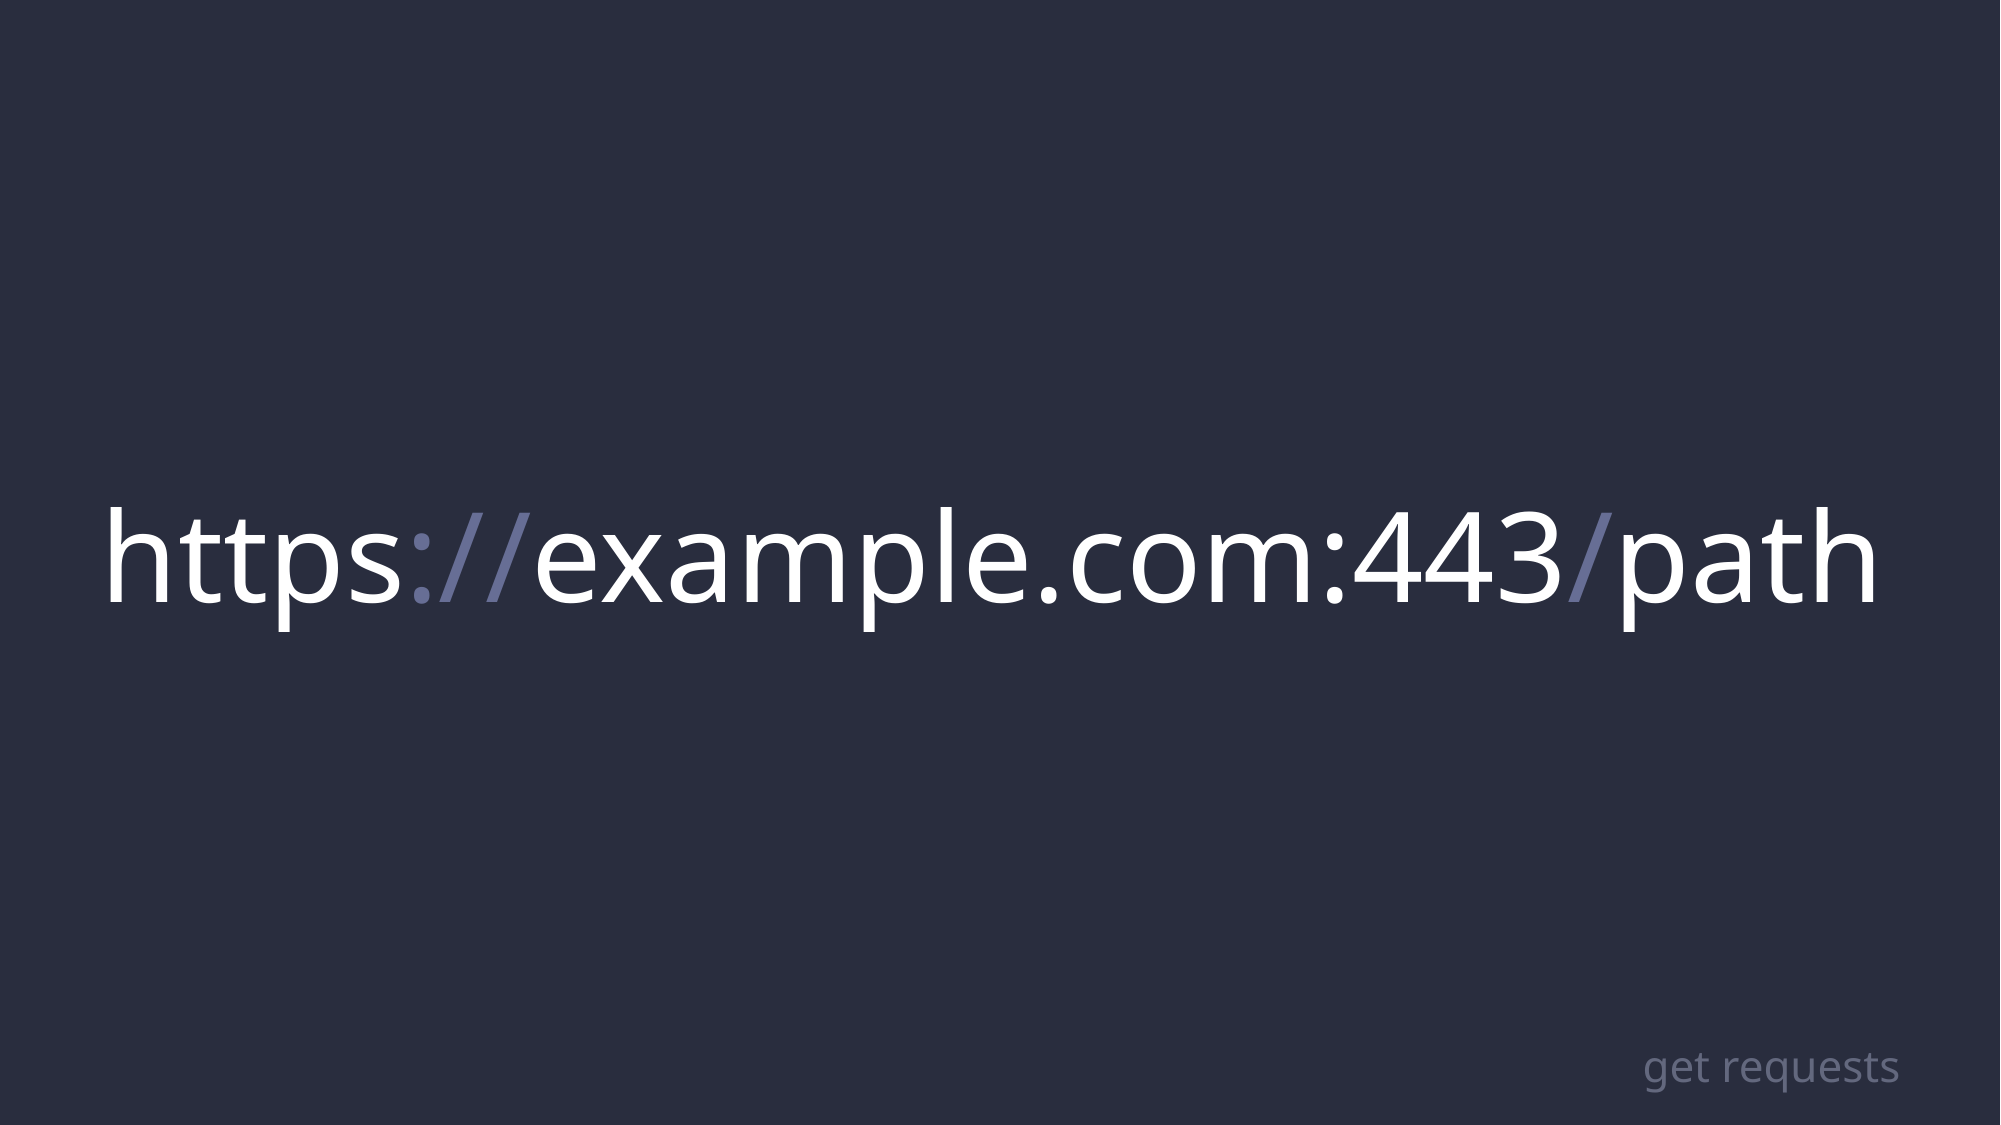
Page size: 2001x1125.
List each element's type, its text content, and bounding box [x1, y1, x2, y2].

title https://example.com:443/path [100, 491, 1901, 634]
list get requests [100, 1037, 1901, 1100]
